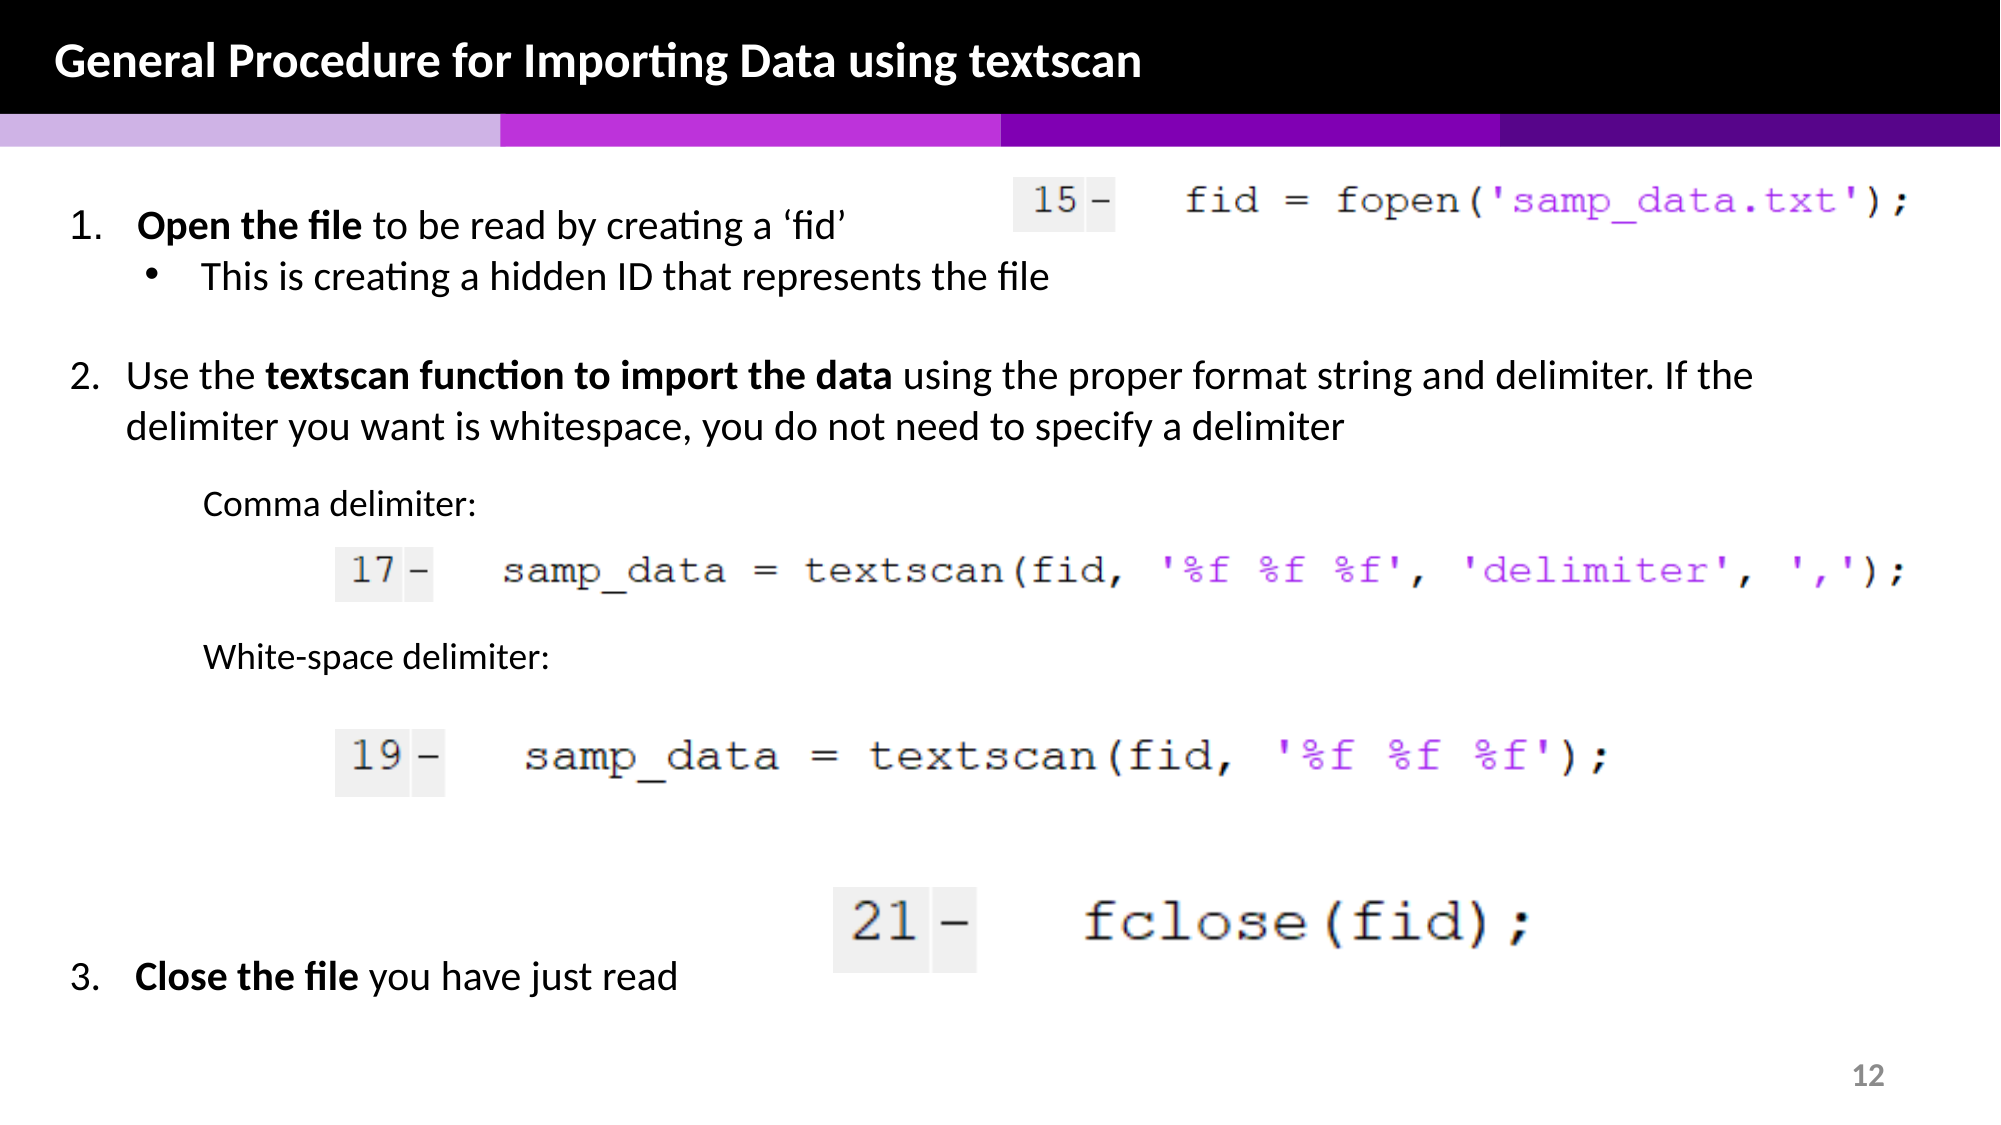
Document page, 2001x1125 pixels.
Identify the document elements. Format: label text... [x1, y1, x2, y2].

picture [334, 547, 1922, 602]
list General Procedure for Importing Data using textscan [39, 1, 1964, 114]
text_box Comma delimiter: [188, 471, 937, 531]
text_box Open the file to be read by creating a ‘fid’ This is creating a hidden ID that represents the file Use the textscan function to import the data using the proper format string and delimiter. If the delimiter you want is whitespace, you do not need to specify a delimiter Close the file you have just read [54, 190, 1771, 1006]
picture [1013, 177, 1934, 232]
text_box White-space delimiter: [188, 624, 937, 684]
picture [832, 887, 1550, 974]
picture [334, 729, 1629, 797]
